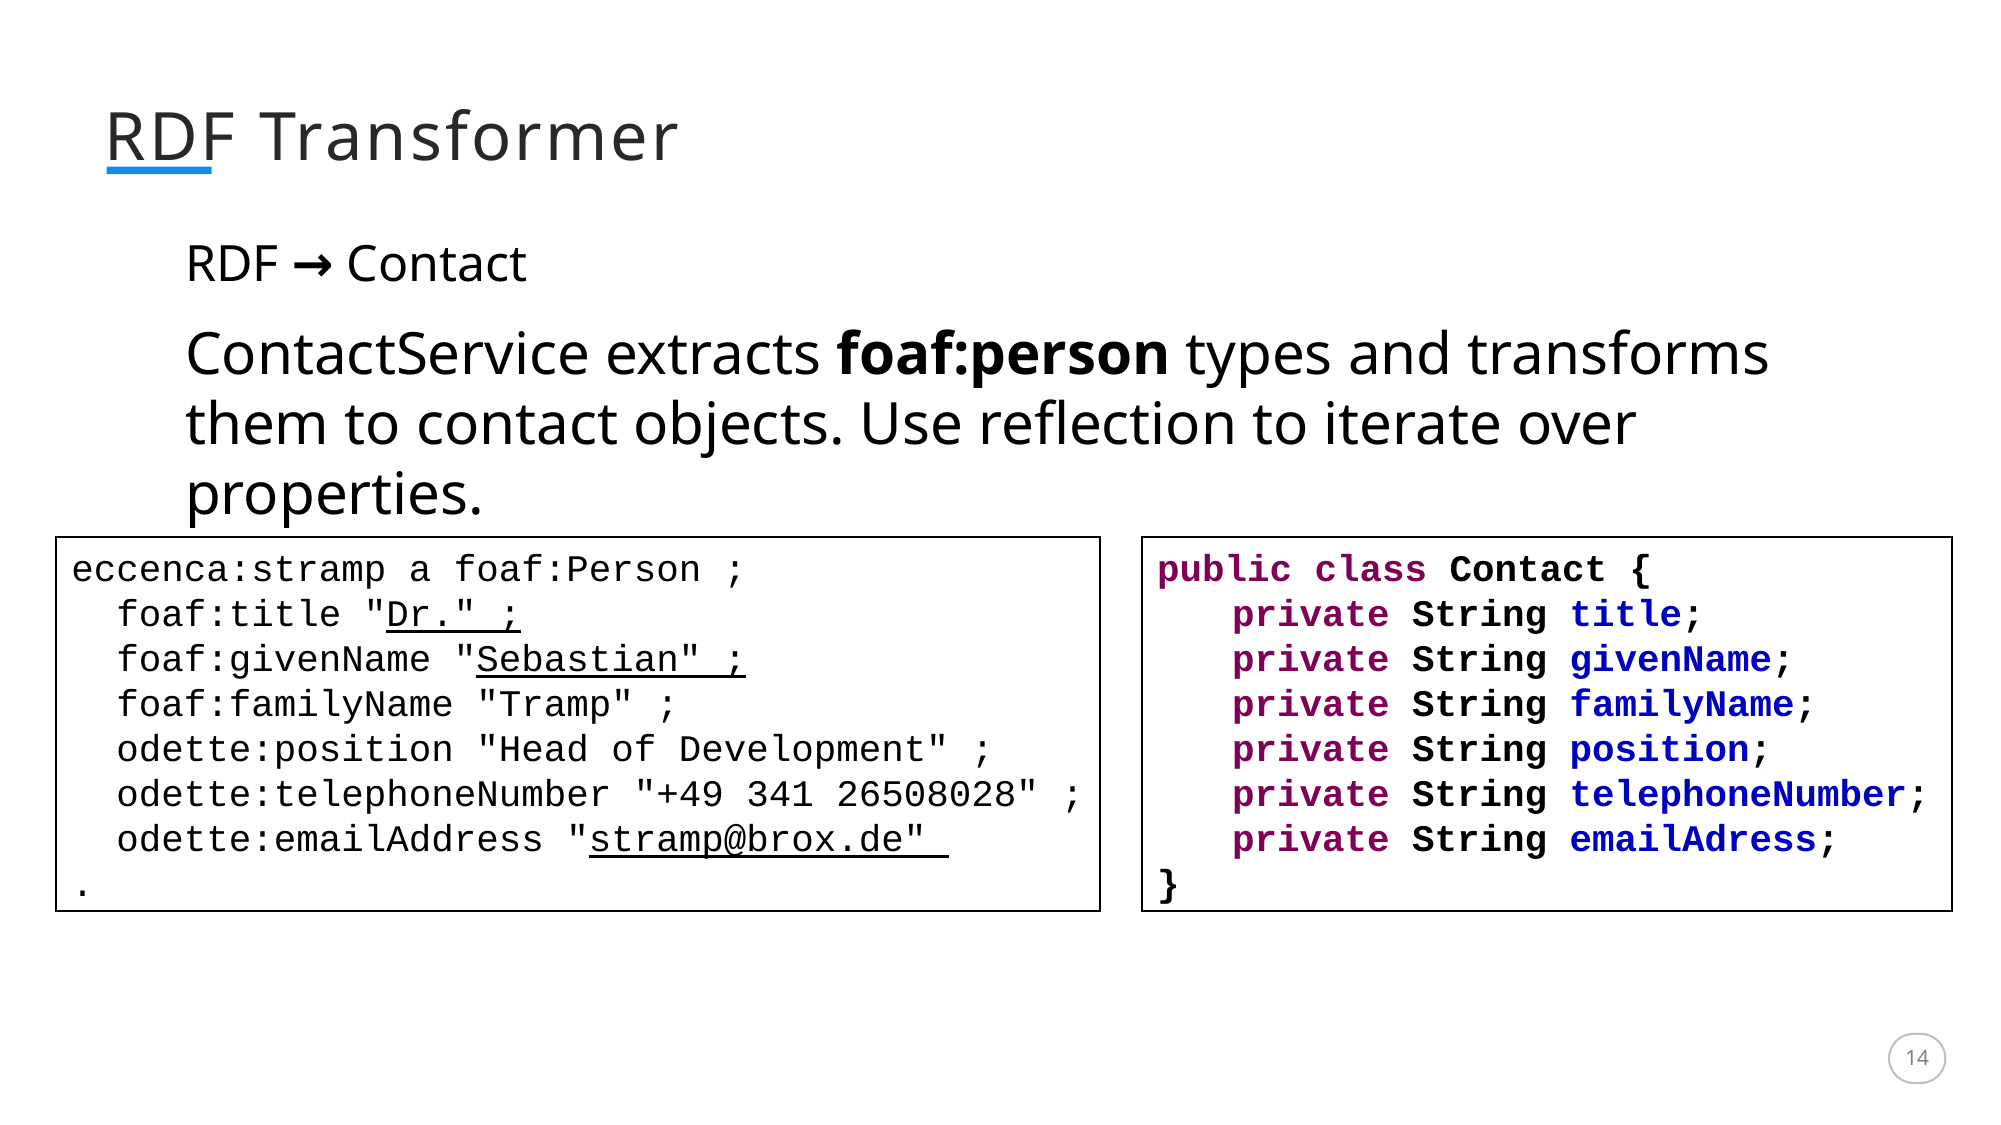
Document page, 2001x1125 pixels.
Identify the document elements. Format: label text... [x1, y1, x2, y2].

slide_number 14 [1881, 1026, 1953, 1091]
text_box RDF → Contact ContactService extracts foaf:person types and transforms them to contact objects. Use reflection to iterate over properties. [170, 223, 1894, 604]
text_box public class Contact { private String title; private String givenName; private String familyName; private String position; private String telephoneNumber; private String emailAdress; } [1141, 536, 1953, 912]
text_box eccenca:stramp a foaf:Person ; foaf:title "Dr." ; foaf:givenName "Sebastian" ; foaf:familyName "Tramp" ; odette:position "Head of Development" ; odette:telephoneNumber "+49 341 26508028" ; odette:emailAddress "stramp@brox.de" . [55, 536, 1101, 912]
list RDF Transformer [104, 102, 1894, 153]
